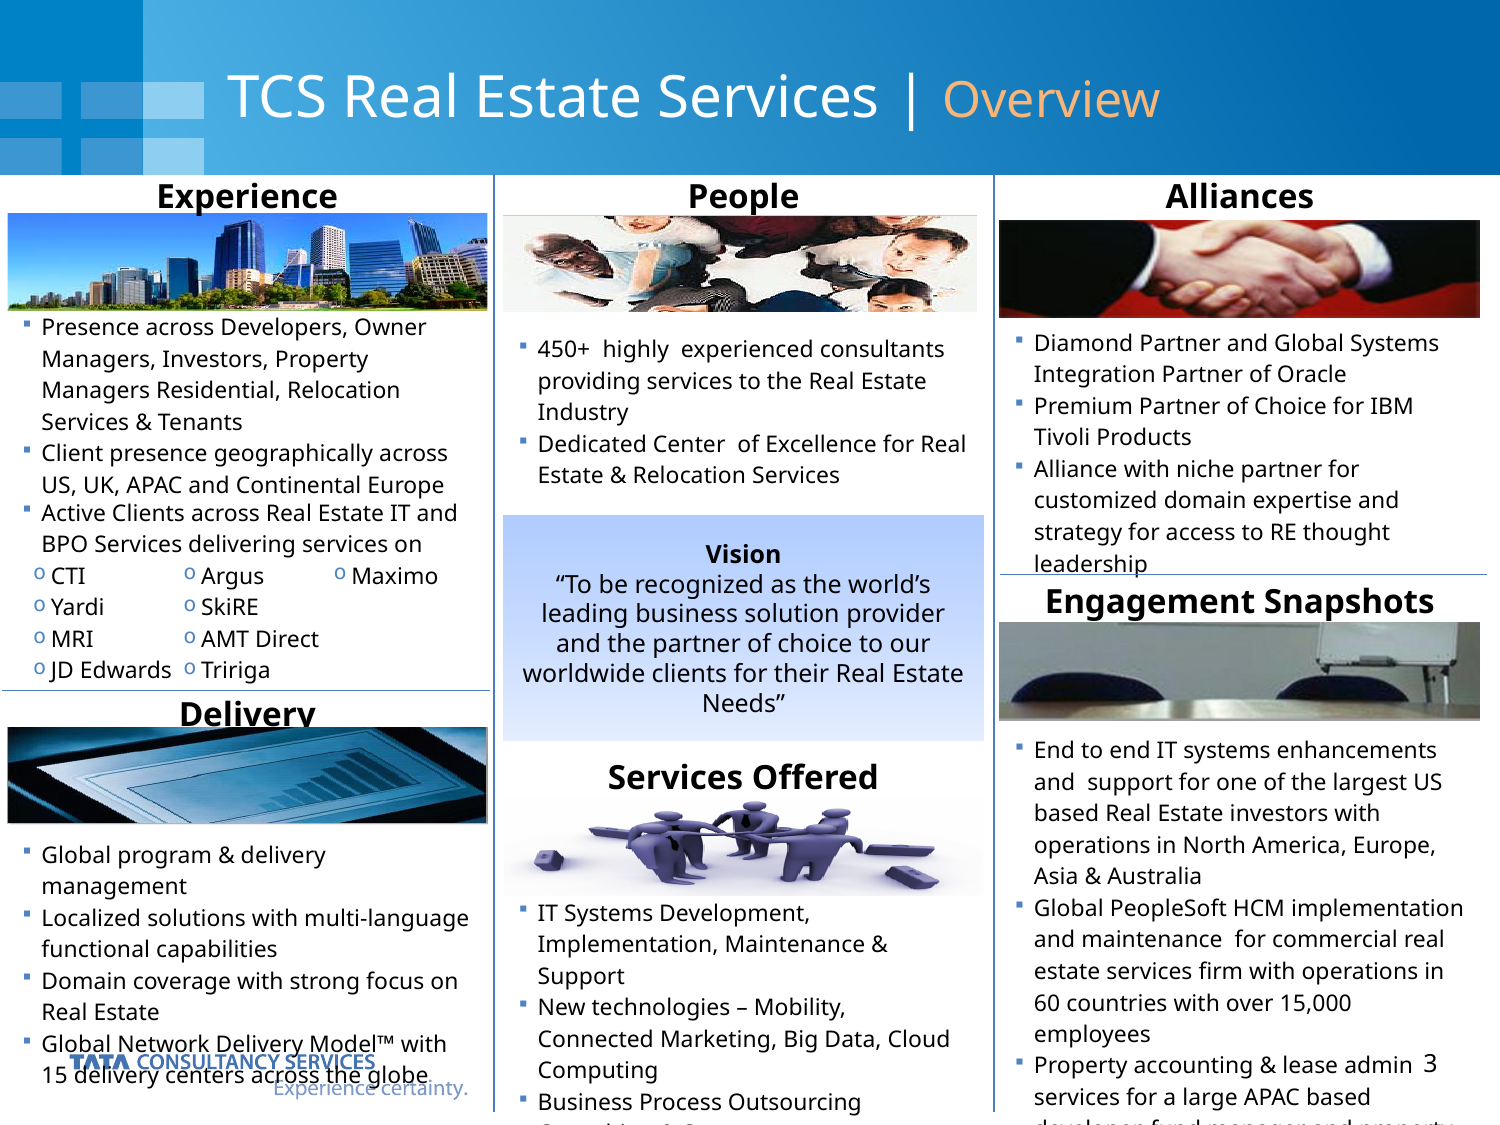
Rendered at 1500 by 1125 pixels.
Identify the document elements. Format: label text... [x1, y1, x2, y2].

text_box CTI Yardi MRI JD Edwards Argus SkiRE AMT Direct Tririga Maximo [7, 699, 488, 705]
text_box End to end IT systems enhancements and support for one of the largest US based Real Estate investors with operations in North America, Europe, Asia & Australia Global PeopleSoft HCM implementation and maintenance for commercial real estate services firm with operations in 60 countries with over 15,000 employees Property accounting & lease admin services for a large APAC based developer, fund manager and property manager of commercial real estate [999, 724, 1488, 1125]
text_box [503, 215, 984, 314]
title TCS Real Estate Services | Overview [212, 54, 1450, 135]
text_box Alliances [999, 161, 1480, 215]
text_box Active Clients across Real Estate IT and BPO Services delivering services on [7, 506, 488, 549]
text_box Presence across Developers, Owner Managers, Investors, Property Managers Residential, Relocation Services & Tenants Client presence geographically across US, UK, APAC and Continental Europe [7, 317, 488, 506]
text_box Vision “To be recognized as the world’s leading business solution provider and the partner of choice to our worldwide clients for their Real Estate Needs” [503, 651, 984, 741]
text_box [7, 726, 488, 825]
text_box CTI Yardi MRI JD Edwards Argus SkiRE AMT Direct Tririga Maximo [7, 549, 488, 689]
picture [999, 219, 1481, 318]
picture [7, 213, 488, 312]
text_box IT Systems Development, Implementation, Maintenance & Support New technologies – Mobility, Connected Marketing, Big Data, Cloud Computing Business Process Outsourcing Consulting & Strategy [503, 904, 984, 1125]
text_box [999, 622, 1481, 721]
text_box People [503, 161, 984, 215]
picture [503, 798, 984, 897]
text_box Diamond Partner and Global Systems Integration Partner of Oracle Premium Partner of Choice for IBM Tivoli Products Alliance with niche partner for customized domain expertise and strategy for access to RE thought leadership [999, 326, 1480, 574]
text_box Delivery [7, 705, 488, 726]
text_box 450+ highly experienced consultants providing services to the Real Estate Industry Dedicated Center of Excellence for Real Estate & Relocation Services [503, 323, 984, 496]
text_box Diamond Partner and Global Systems Integration Partner of Oracle Premium Partner of Choice for IBM Tivoli Products Alliance with niche partner for customized domain expertise and strategy for access to RE thought leadership [999, 580, 1480, 616]
text_box Experience [7, 161, 488, 213]
text_box Global program & delivery management Localized solutions with multi-language functional capabilities Domain coverage with strong focus on Real Estate Global Network Delivery Model™ with 15 delivery centers across the globe [7, 831, 488, 1096]
text_box Services Offered [503, 743, 984, 796]
text_box Vision “To be recognized as the world’s leading business solution provider and the partner of choice to our worldwide clients for their Real Estate Needs” [503, 515, 984, 642]
